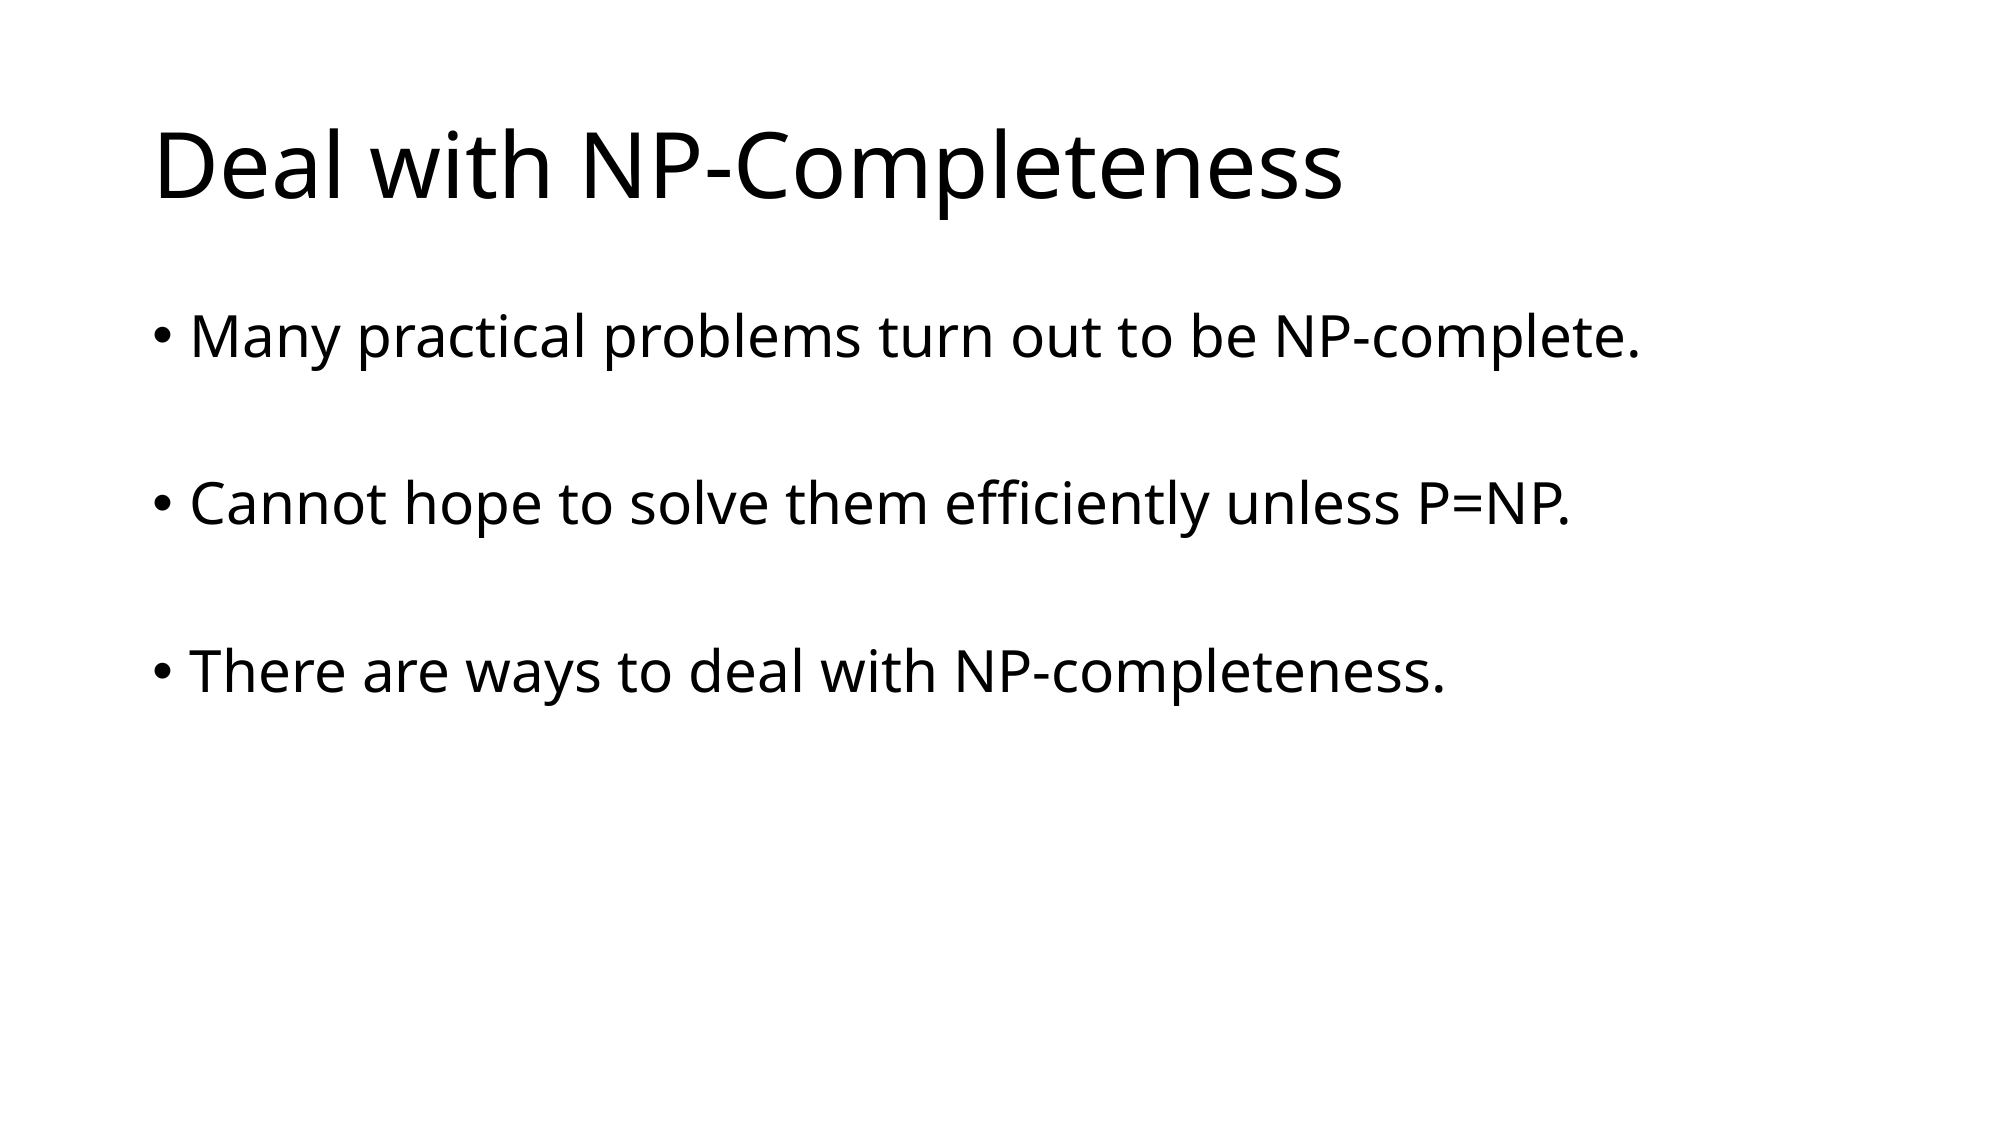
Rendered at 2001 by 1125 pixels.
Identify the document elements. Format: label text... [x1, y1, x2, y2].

list Many practical problems turn out to be NP-complete. Cannot hope to solve them efficiently unless P=NP. There are ways to deal with NP-completeness. [137, 299, 1863, 1014]
title Deal with NP-Completeness [137, 59, 1863, 278]
